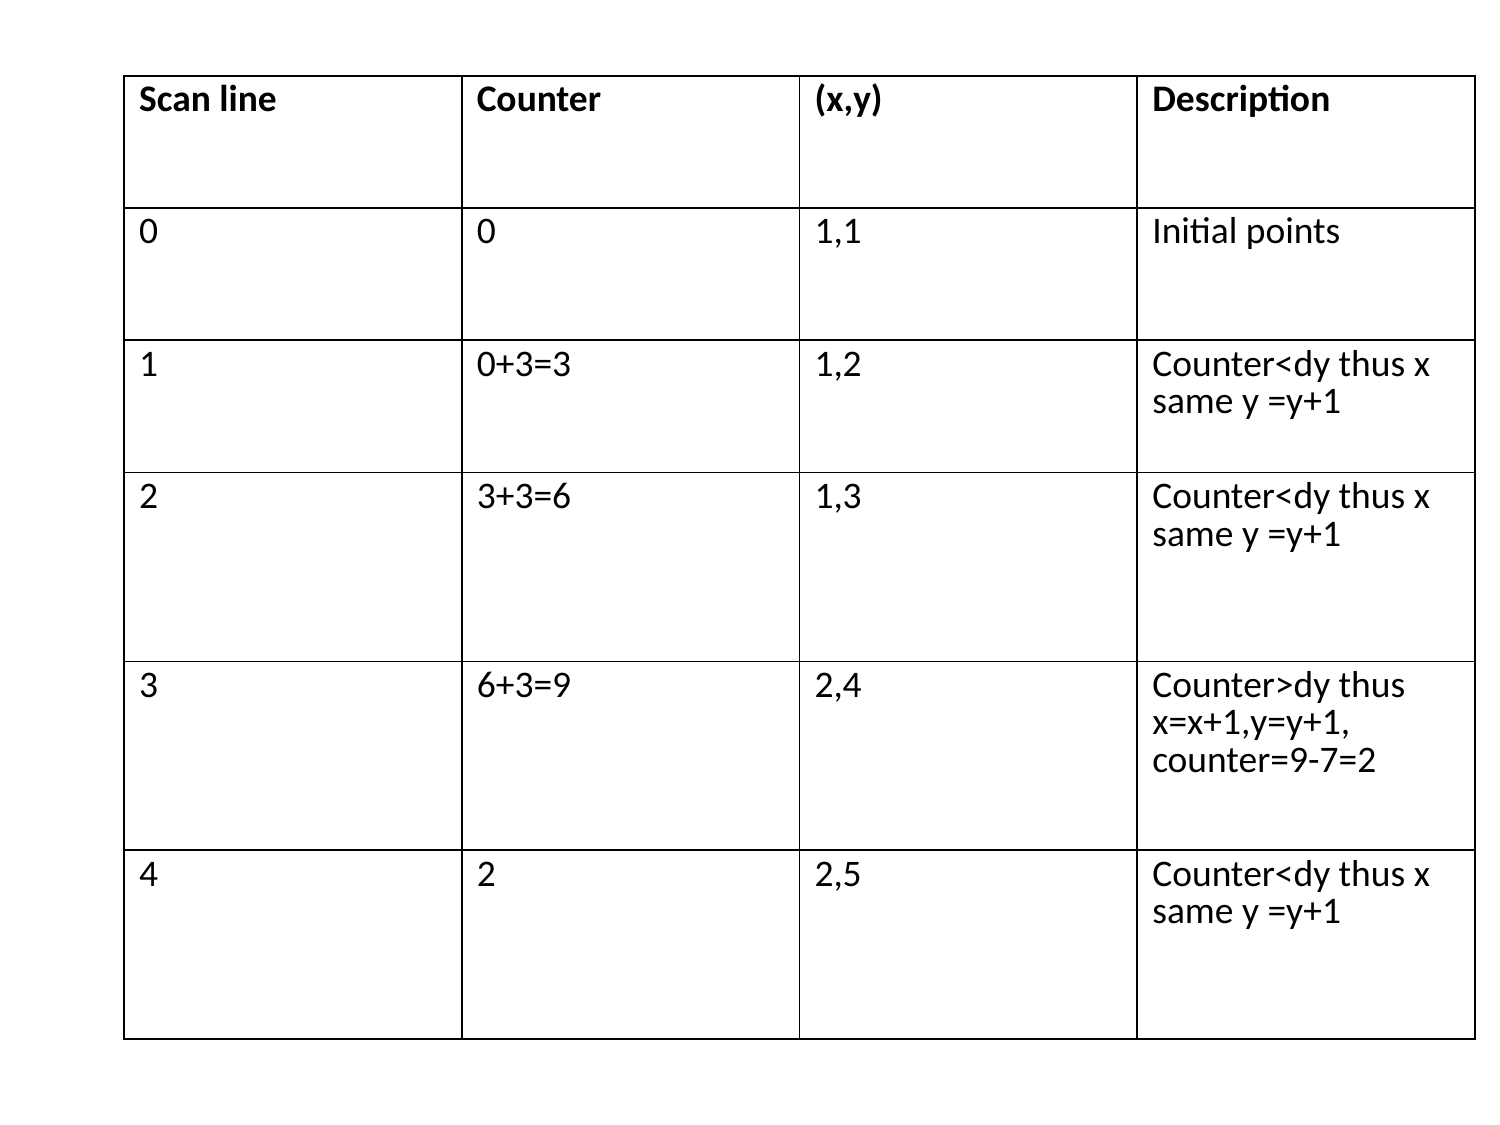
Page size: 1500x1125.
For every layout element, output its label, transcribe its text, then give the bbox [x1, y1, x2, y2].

table_cell 1,3 [800, 473, 1136, 661]
table_header (x,y) [800, 77, 1136, 207]
table_cell 1,2 [800, 341, 1136, 472]
table_cell 2,5 [800, 851, 1136, 1038]
table_cell 6+3=9 [463, 662, 799, 849]
table_cell Counter>dy thus x=x+1,y=y+1, counter=9-7=2 [1138, 662, 1474, 849]
table_cell 2 [125, 473, 461, 661]
table_cell Counter<dy thus x same y =y+1 [1138, 851, 1474, 1038]
table_header Counter [463, 81, 799, 207]
table_cell 1,1 [800, 209, 1136, 339]
table_cell 2 [463, 851, 799, 1038]
table_header Scan line [125, 81, 461, 207]
table_cell Counter<dy thus x same y =y+1 [1138, 473, 1474, 661]
table_cell 0 [463, 209, 799, 339]
table_cell Counter<dy thus x same y =y+1 [1138, 341, 1474, 472]
table_cell 0 [125, 209, 461, 339]
table_cell 0+3=3 [463, 341, 799, 472]
table_header Description [1138, 77, 1474, 207]
title 3 [0, 0, 1114, 81]
table_cell 3 [125, 662, 461, 849]
table_cell 1 [125, 341, 461, 472]
table_cell 3+3=6 [463, 473, 799, 661]
table_cell 4 [125, 851, 461, 1038]
table_cell 2,4 [800, 662, 1136, 849]
table_cell Initial points [1138, 209, 1474, 339]
